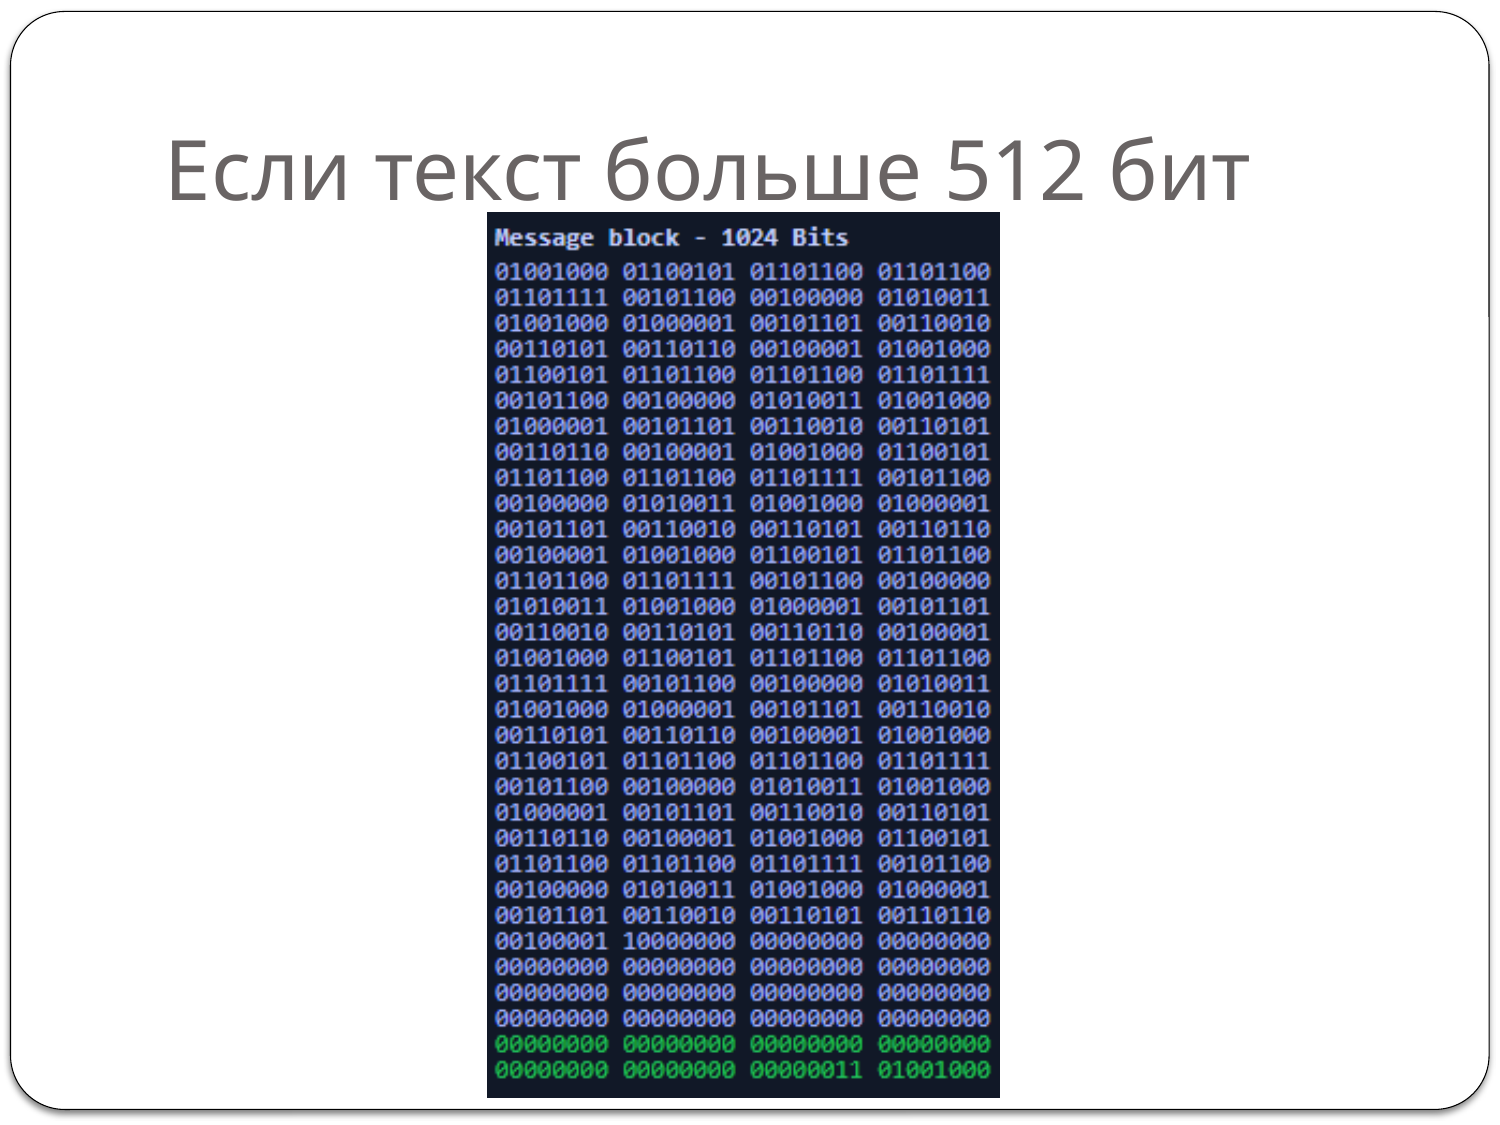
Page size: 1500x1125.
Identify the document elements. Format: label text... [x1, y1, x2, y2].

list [487, 212, 1001, 1099]
title Если текст больше 512 бит [150, 45, 1425, 233]
